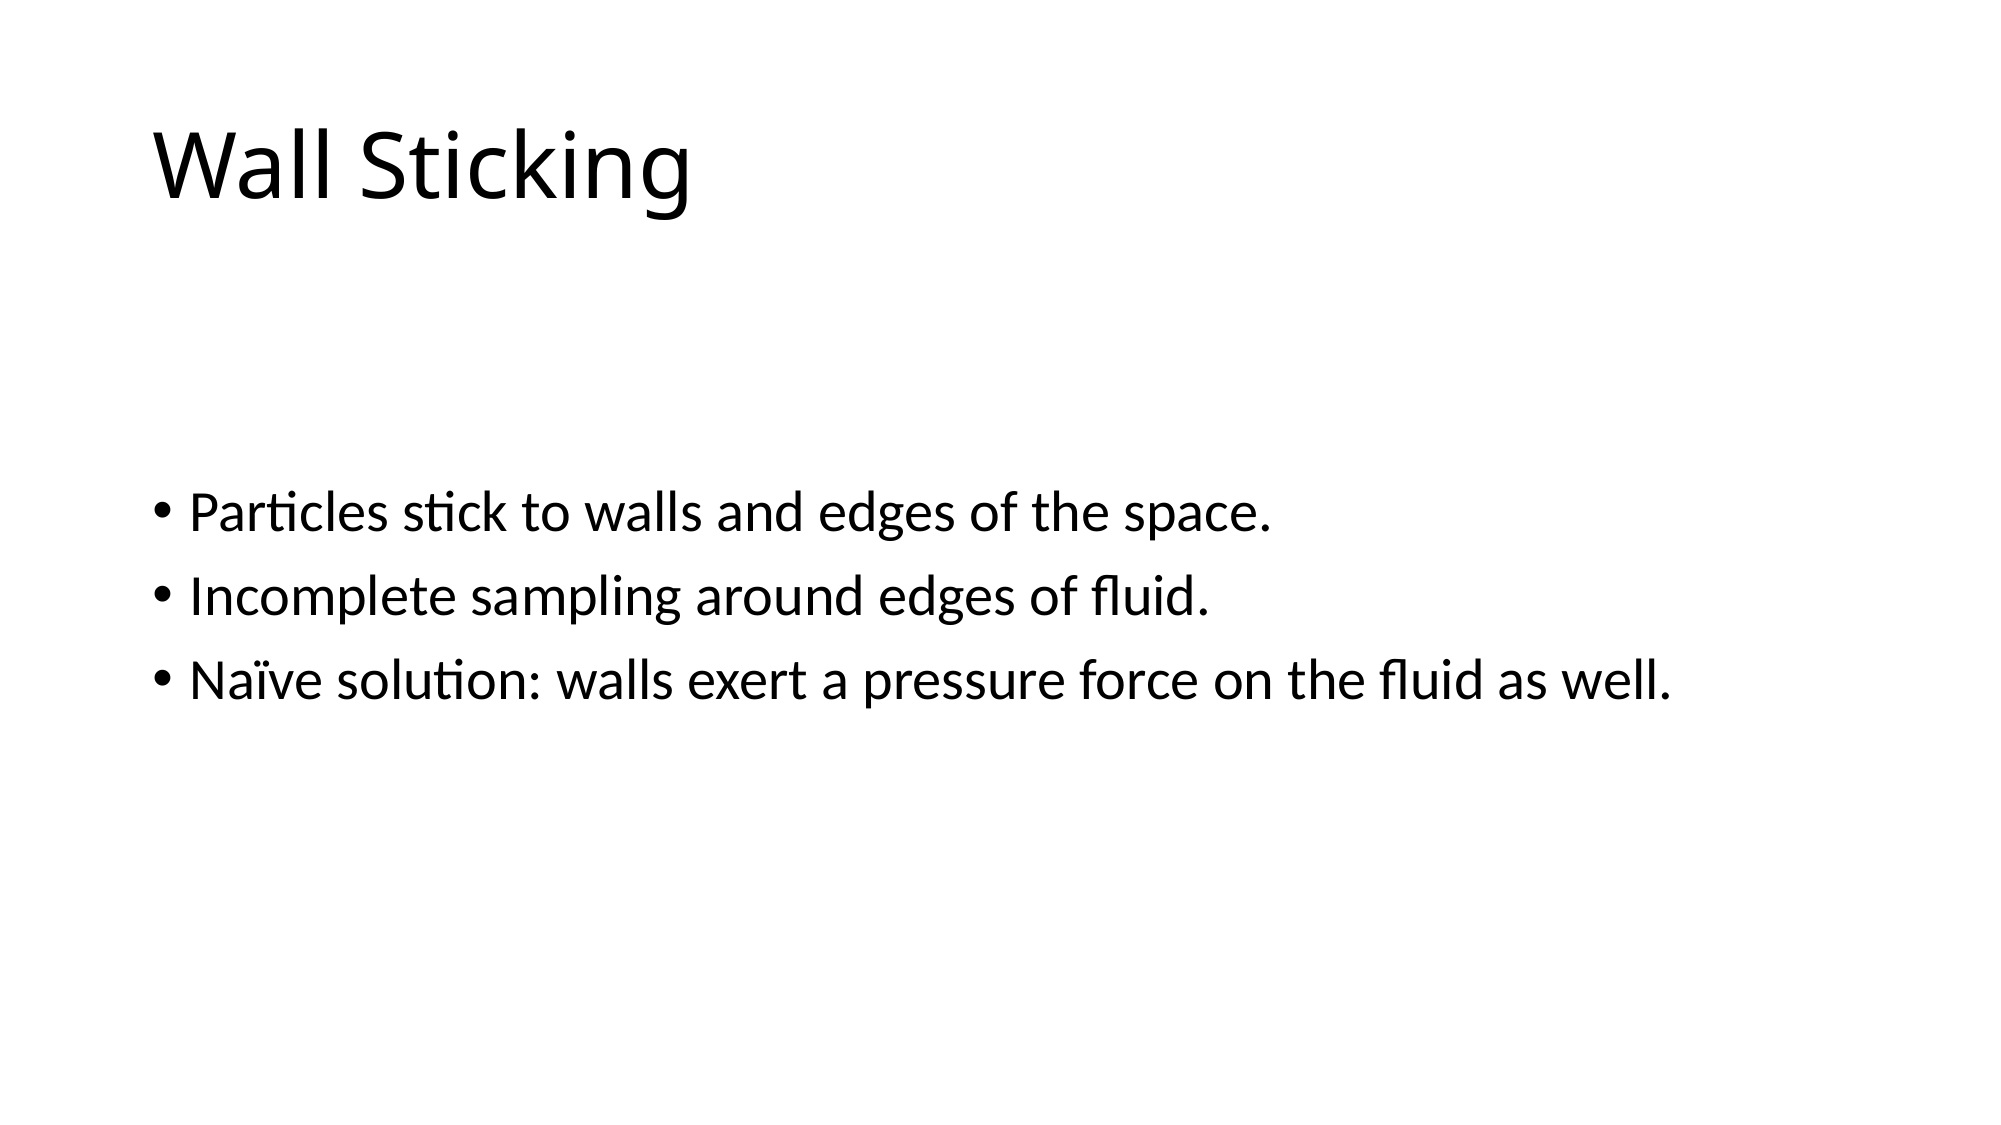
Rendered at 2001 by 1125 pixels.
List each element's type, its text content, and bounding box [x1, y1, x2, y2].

title Wall Sticking [137, 59, 1863, 278]
list Particles stick to walls and edges of the space. Incomplete sampling around edges of fluid. Naïve solution: walls exert a pressure force on the fluid as well. [137, 299, 1863, 1014]
